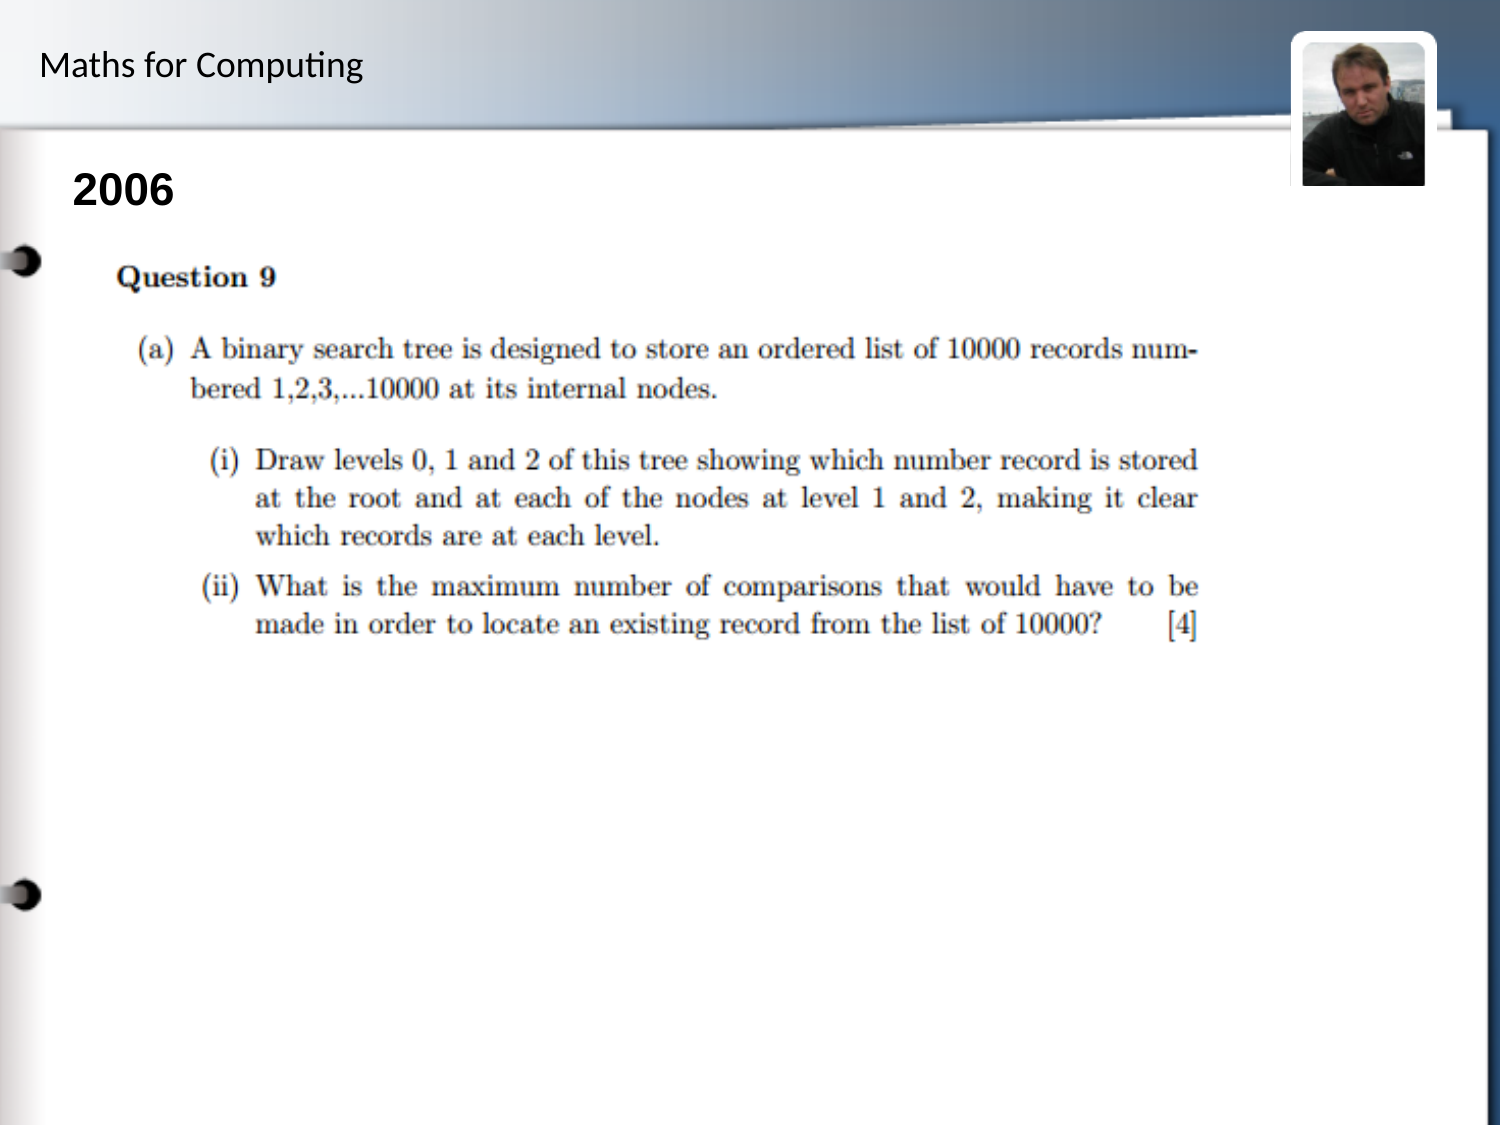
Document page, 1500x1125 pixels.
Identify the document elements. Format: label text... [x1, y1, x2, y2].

title 2006 [57, 152, 1276, 217]
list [101, 246, 1253, 662]
picture [0, 0, 1500, 1125]
